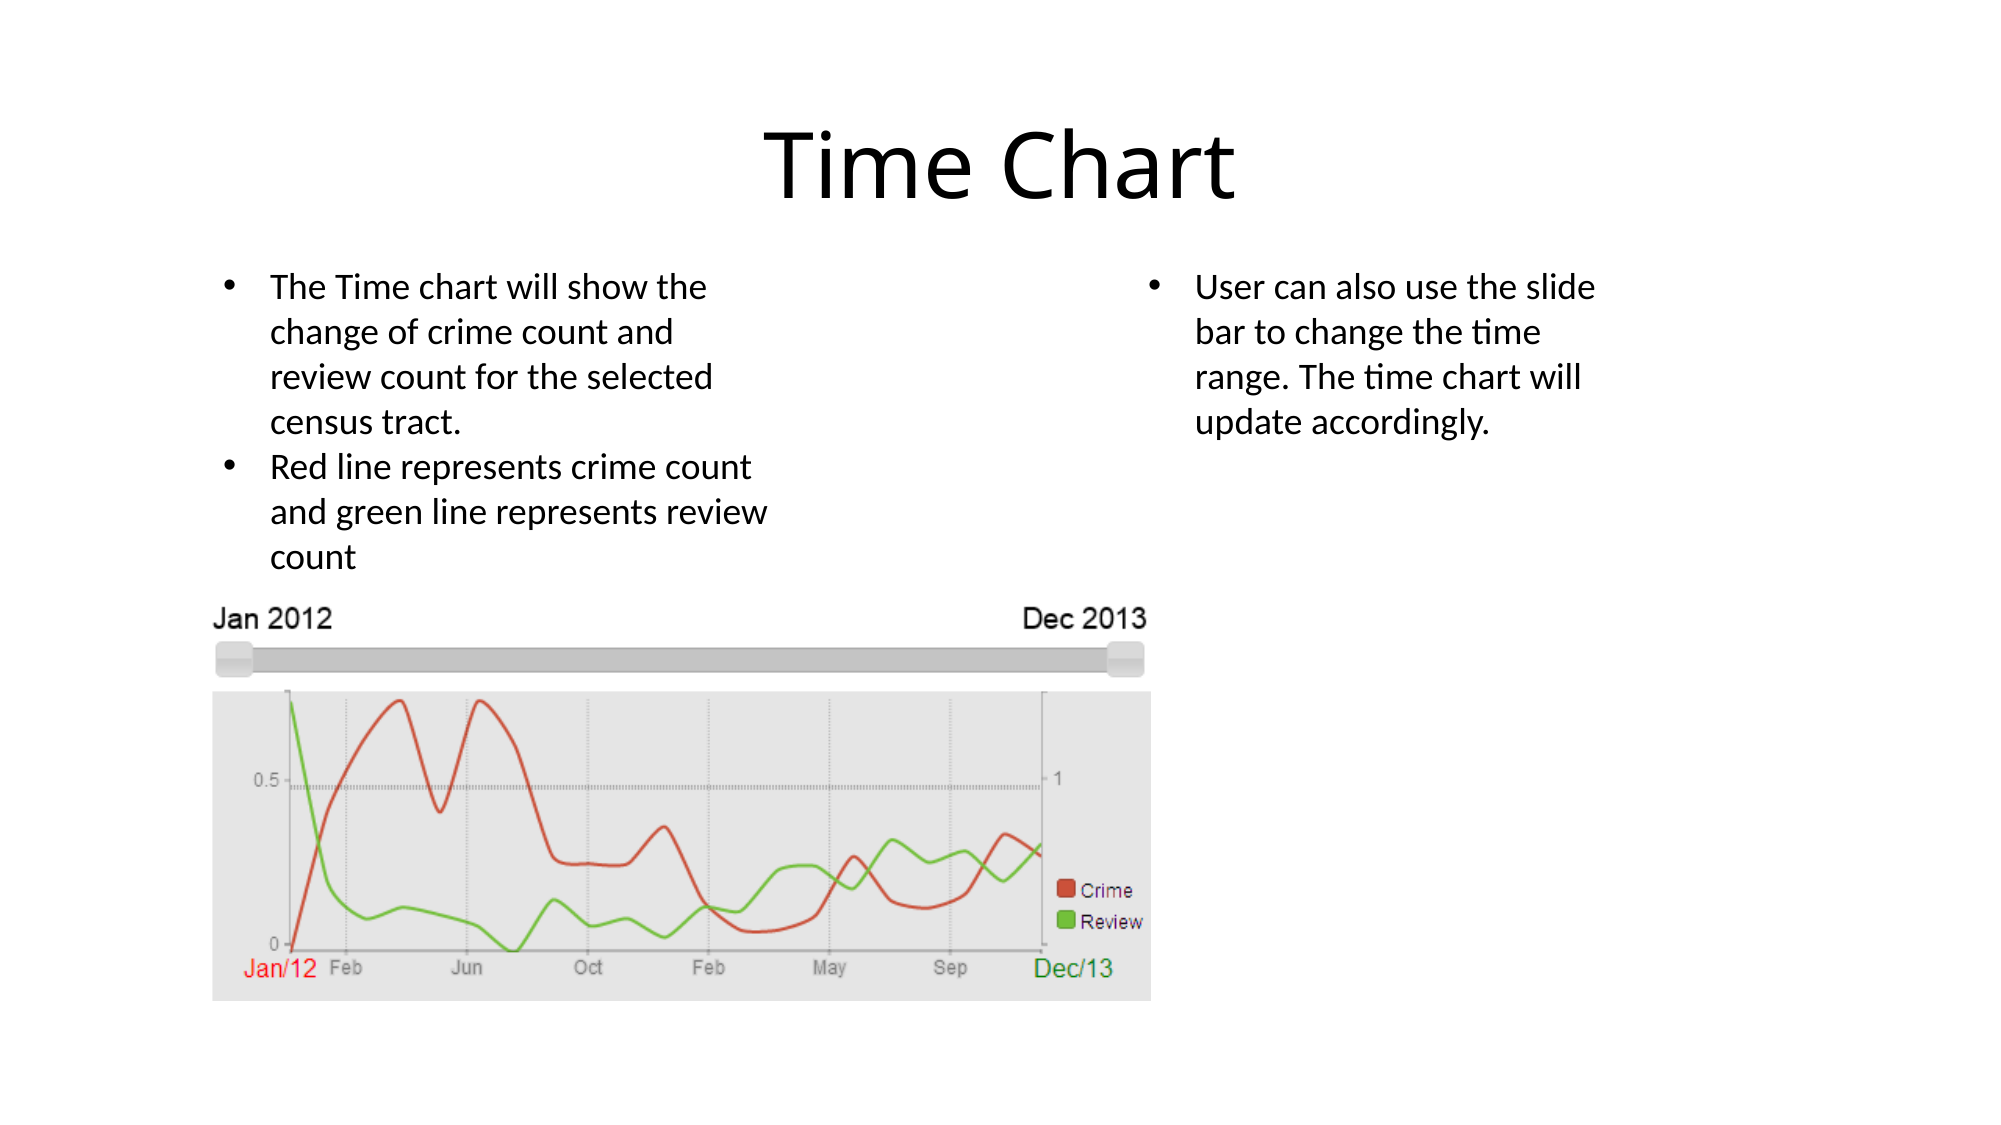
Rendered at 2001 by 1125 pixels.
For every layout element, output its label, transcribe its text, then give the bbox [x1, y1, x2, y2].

text_box The Time chart will show the change of crime count and review count for the selected census tract. Red line represents crime count and green line represents review count [208, 254, 796, 585]
title Time Chart [137, 59, 1863, 278]
text_box User can also use the slide bar to change the time range. The time chart will update accordingly. [1133, 254, 1646, 450]
picture [208, 601, 1151, 1002]
